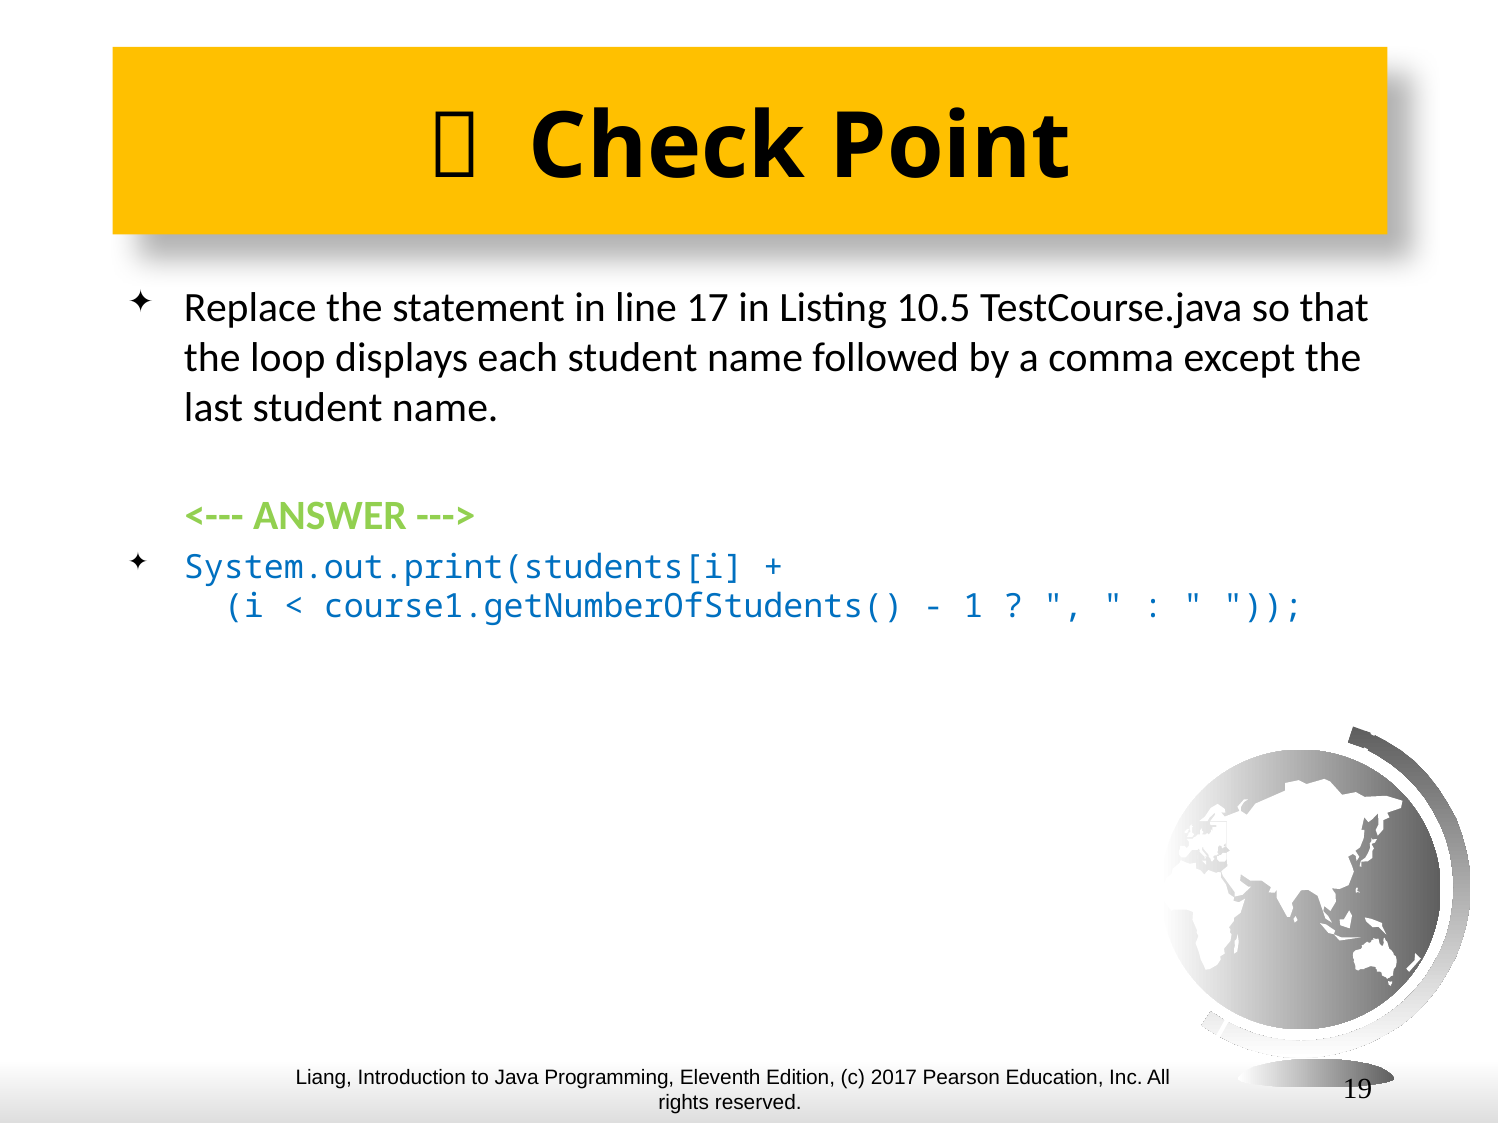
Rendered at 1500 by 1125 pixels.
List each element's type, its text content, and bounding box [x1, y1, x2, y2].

title  Check Point [112, 46, 1388, 235]
list Replace the statement in line 17 in Listing 10.5 TestCourse.java so that the loop displays each student name followed by a comma except the last student name. <--- ANSWER ---> System.out.print(students[i] + (i < course1.getNumberOfStudents() - 1 ? ", " : " ")); [112, 271, 1388, 1050]
slide_number 19 [1074, 1049, 1388, 1125]
